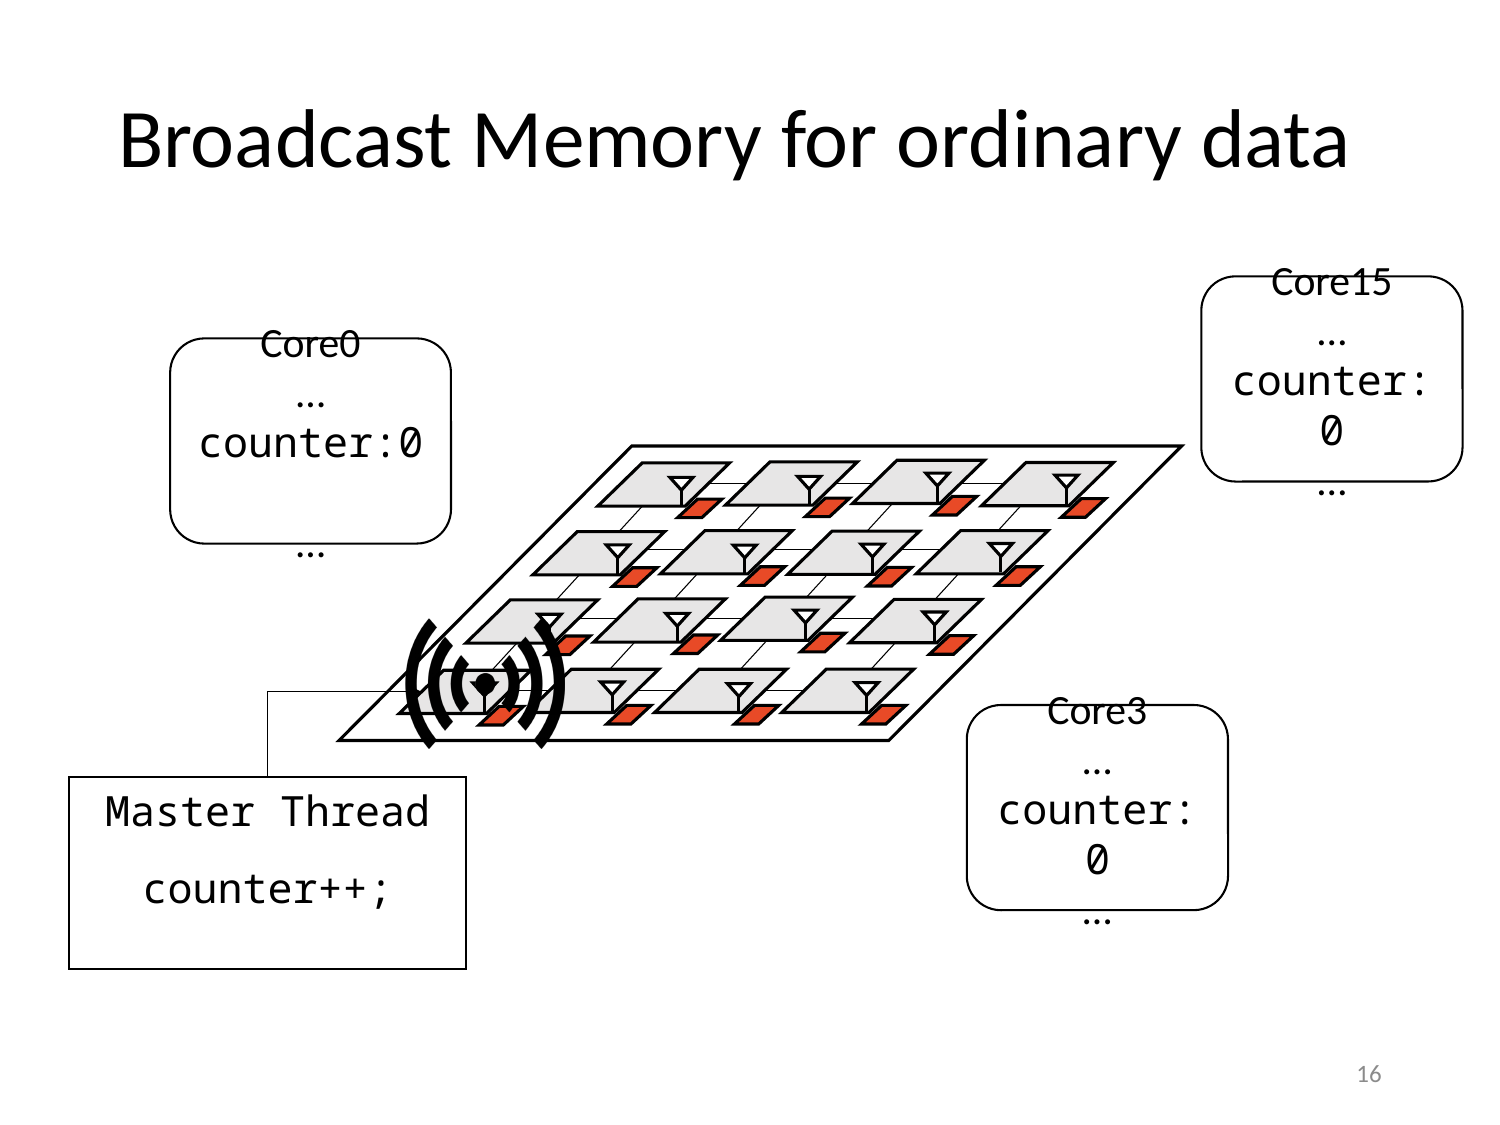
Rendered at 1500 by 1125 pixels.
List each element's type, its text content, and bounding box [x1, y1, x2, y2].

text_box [405, 618, 565, 749]
text_box Broadcast Memory for ordinary data [103, 58, 1397, 223]
text_box [459, 605, 472, 618]
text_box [827, 713, 876, 720]
slide_number 16 [1059, 1042, 1397, 1103]
text_box Master Thread​ counter++; [68, 776, 467, 970]
text_box [388, 692, 405, 742]
text_box [1013, 461, 1116, 499]
text_box [882, 459, 987, 473]
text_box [301, 657, 388, 812]
text_box [630, 461, 733, 473]
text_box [472, 473, 1078, 713]
text_box [565, 713, 918, 742]
text_box [1078, 497, 1109, 519]
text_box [703, 713, 752, 718]
text_box [731, 713, 773, 726]
text_box [604, 713, 645, 726]
text_box [603, 444, 1185, 552]
text_box Core15 … counter:0 … [1200, 275, 1464, 483]
text_box [757, 460, 860, 473]
text_box [859, 713, 900, 725]
text_box [388, 672, 405, 691]
text_box Core0 … counter:0 … [169, 337, 453, 545]
text_box [396, 706, 405, 715]
text_box Core3 … counter:0 … [965, 703, 1230, 912]
